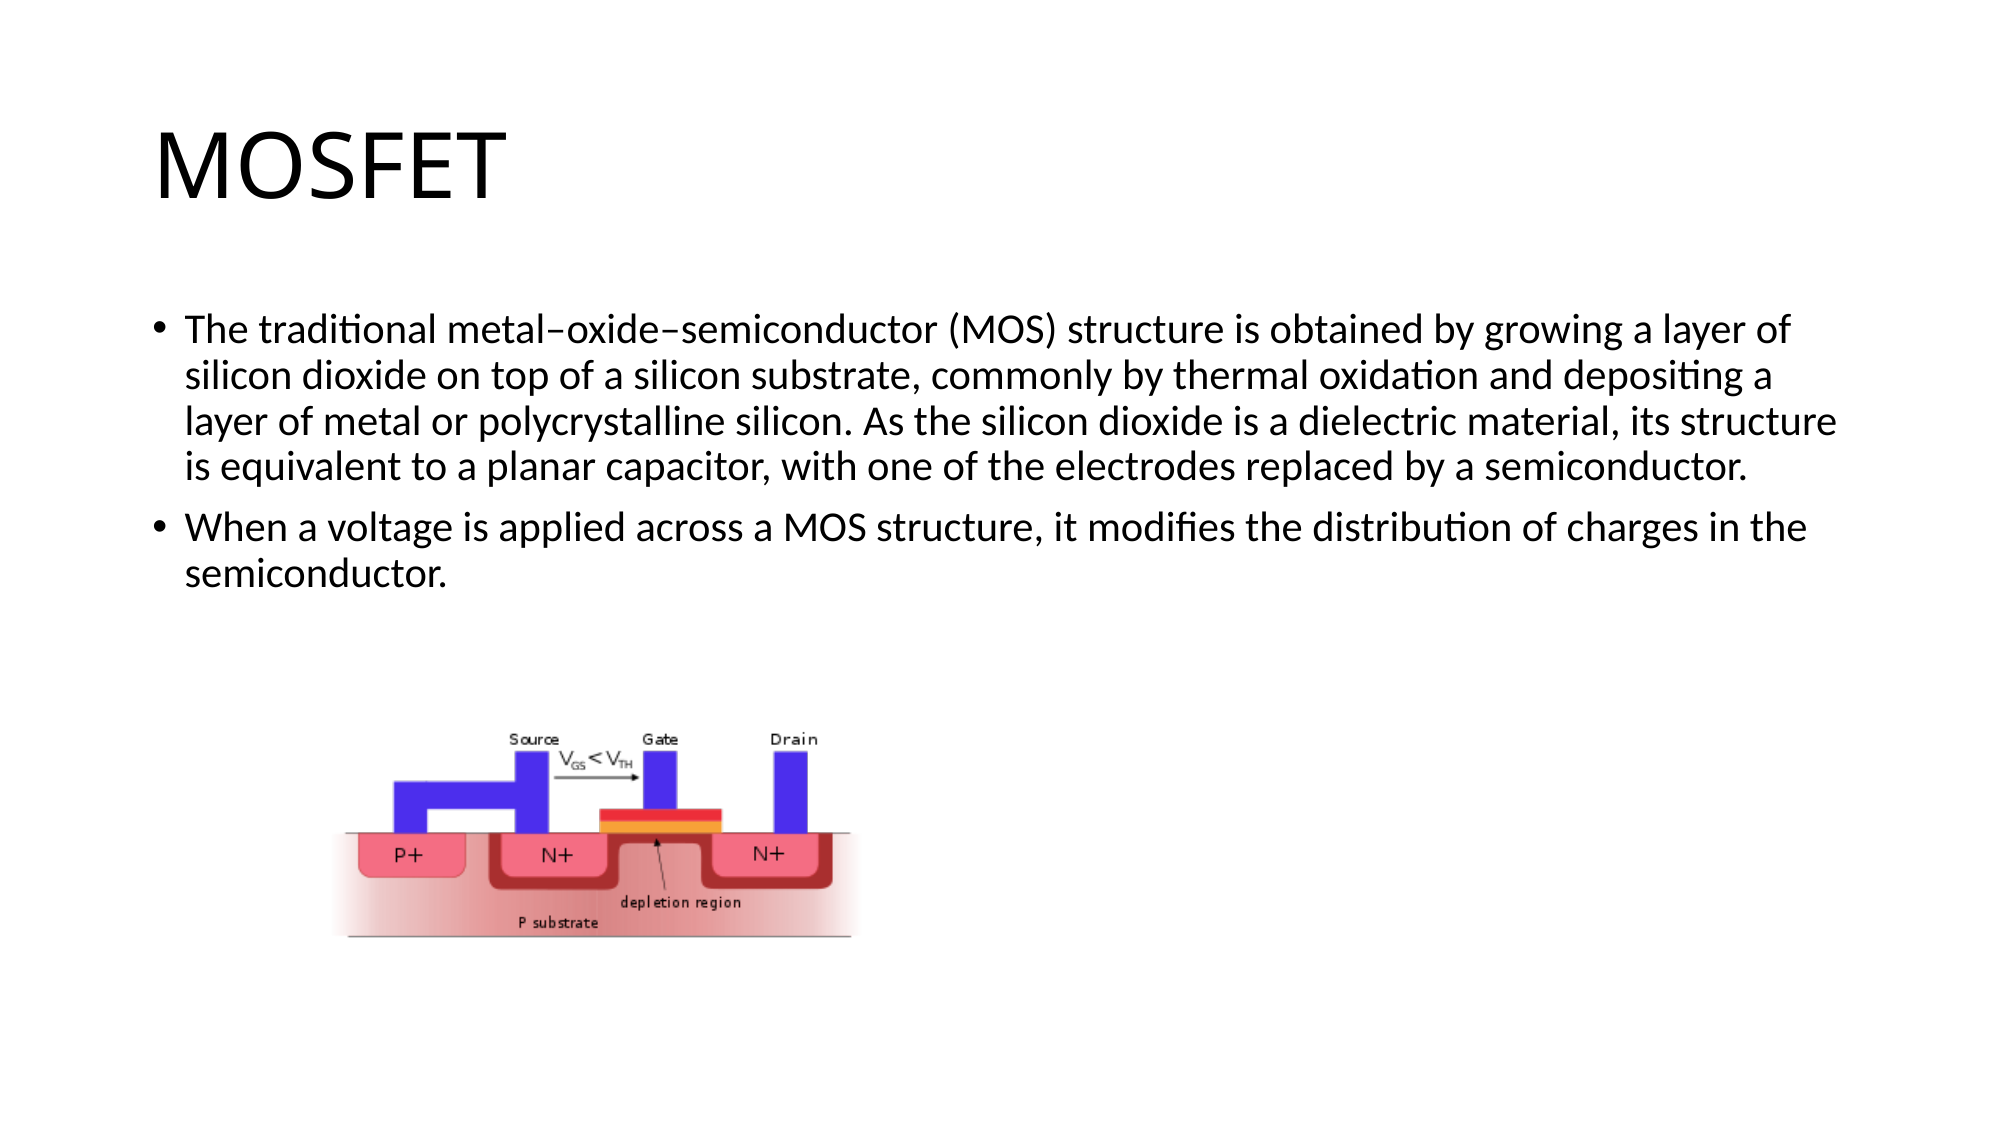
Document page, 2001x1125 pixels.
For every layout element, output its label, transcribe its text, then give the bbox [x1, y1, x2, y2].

picture [324, 698, 872, 994]
title MOSFET [137, 59, 1863, 278]
list The traditional metal–oxide–semiconductor (MOS) structure is obtained by growing a layer of silicon dioxide on top of a silicon substrate, commonly by thermal oxidation and depositing a layer of metal or polycrystalline silicon. As the silicon dioxide is a dielectric material, its structure is equivalent to a planar capacitor, with one of the electrodes replaced by a semiconductor. When a voltage is applied across a MOS structure, it modifies the distribution of charges in the semiconductor. [137, 299, 1863, 635]
